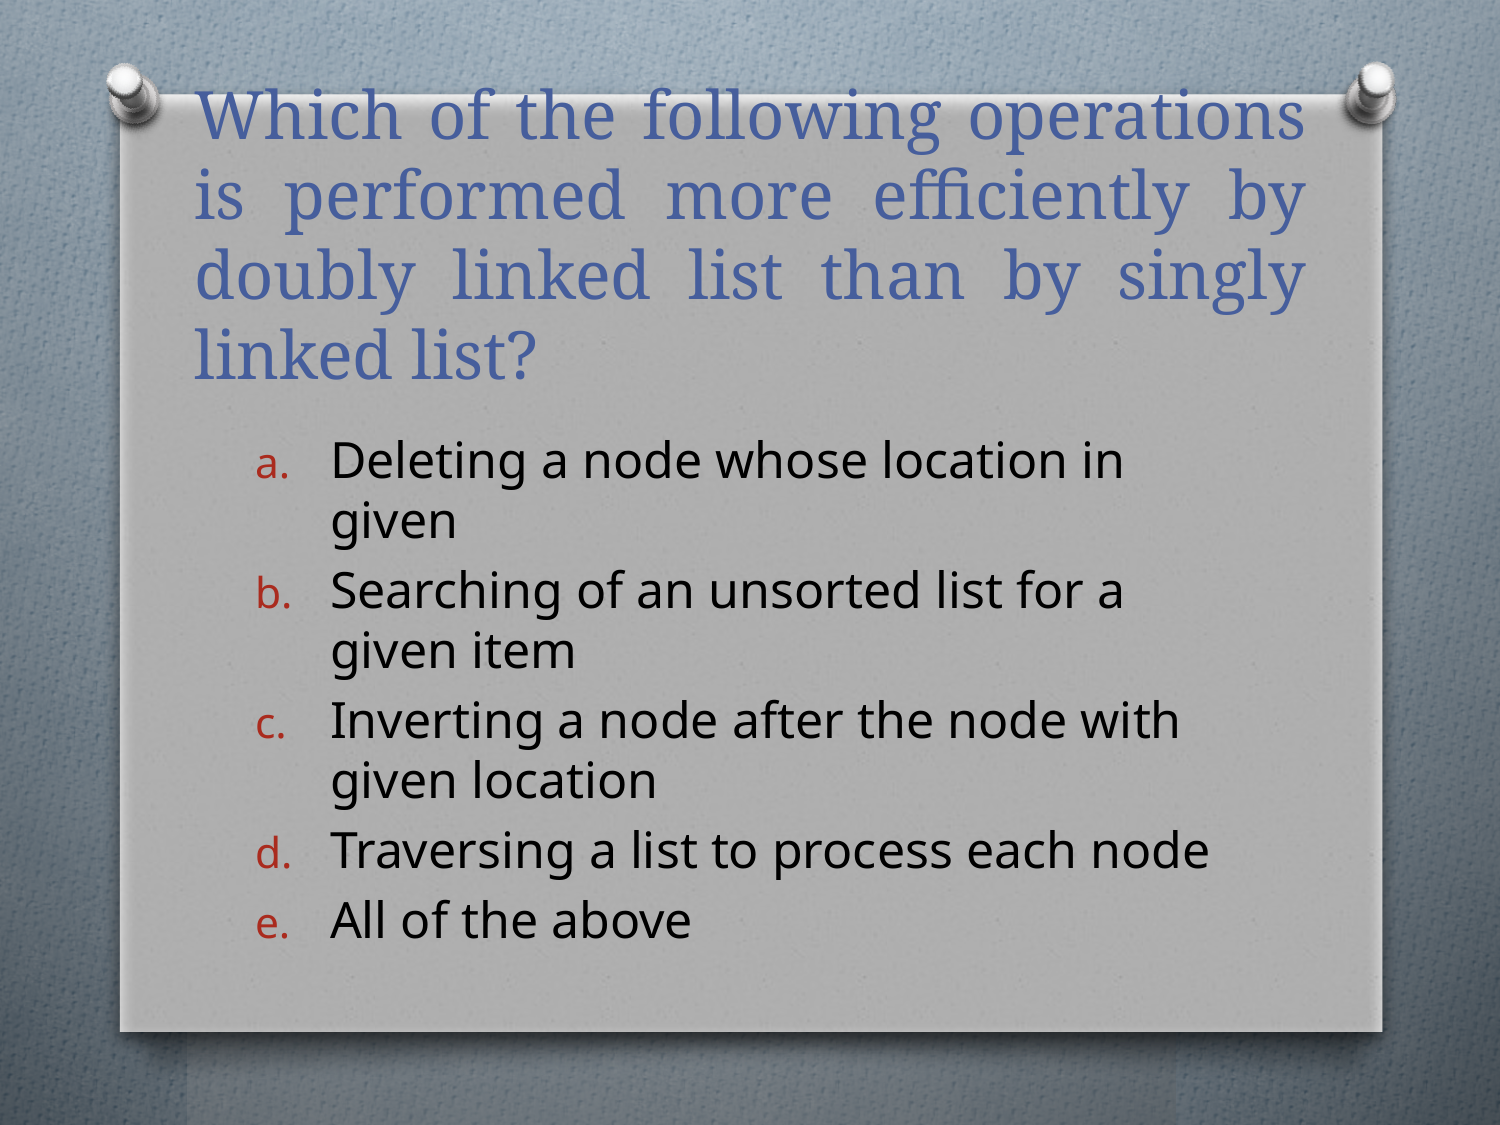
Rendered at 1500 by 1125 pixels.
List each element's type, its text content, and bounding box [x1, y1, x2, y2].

picture [75, 29, 198, 153]
picture [1317, 35, 1439, 156]
list Deleting a node whose location in given Searching of an unsorted list for a given item Inverting a node after the node with given location Traversing a list to process each node All of the above [240, 420, 1257, 939]
title Which of the following operations is performed more efficiently by doubly linked list than by singly linked list? [179, 134, 1323, 332]
